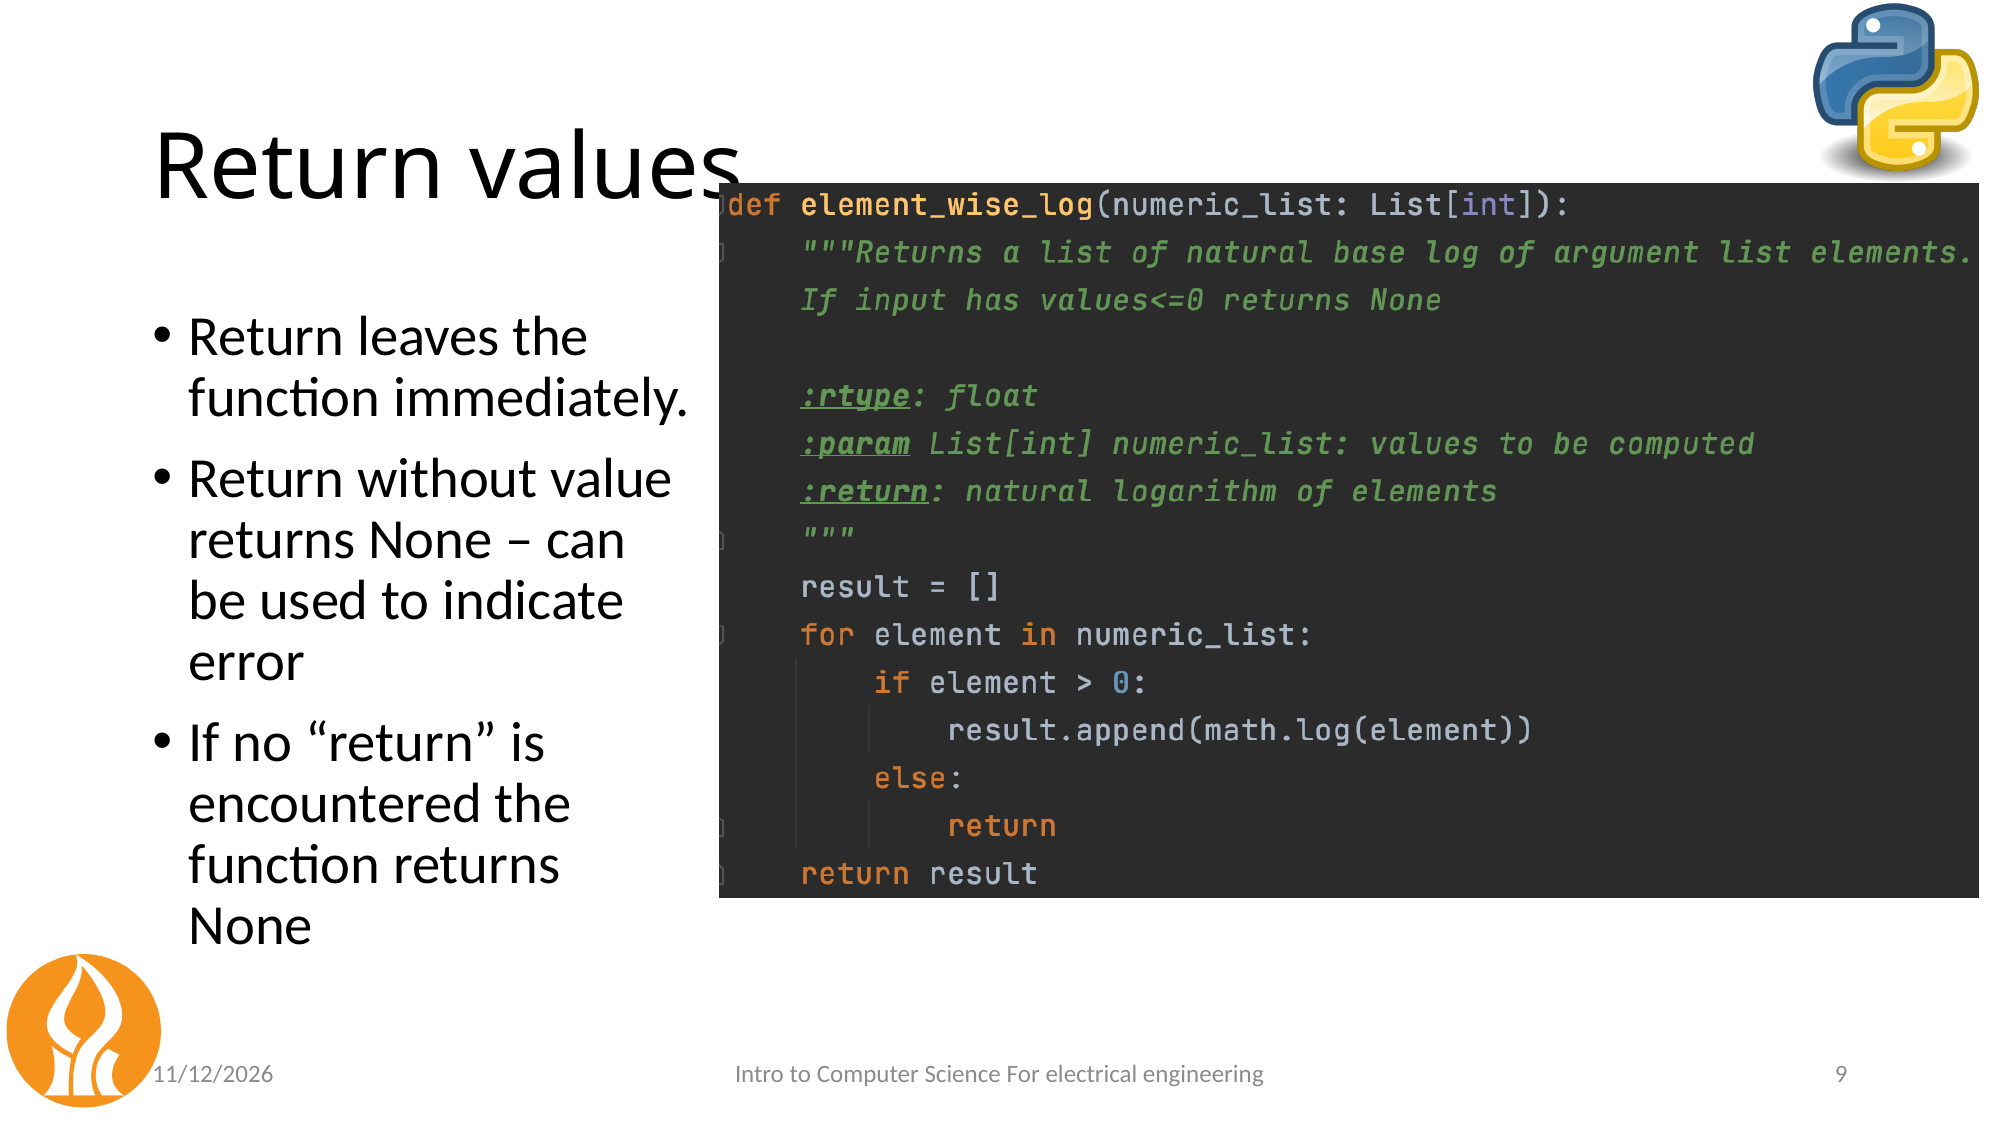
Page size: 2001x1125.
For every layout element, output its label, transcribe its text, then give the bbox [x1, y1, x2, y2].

slide_number 9 [1412, 1042, 1863, 1103]
title Return values [137, 59, 1863, 278]
picture [1802, 0, 1990, 187]
list Return leaves the function immediately. Return without value returns None – can be used to indicate error If no “return” is encountered the function returns None [137, 299, 708, 1014]
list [719, 183, 1979, 898]
footer Intro to Computer Science For electrical engineering [662, 1042, 1338, 1103]
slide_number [137, 1042, 588, 1103]
picture [1, 948, 165, 1111]
